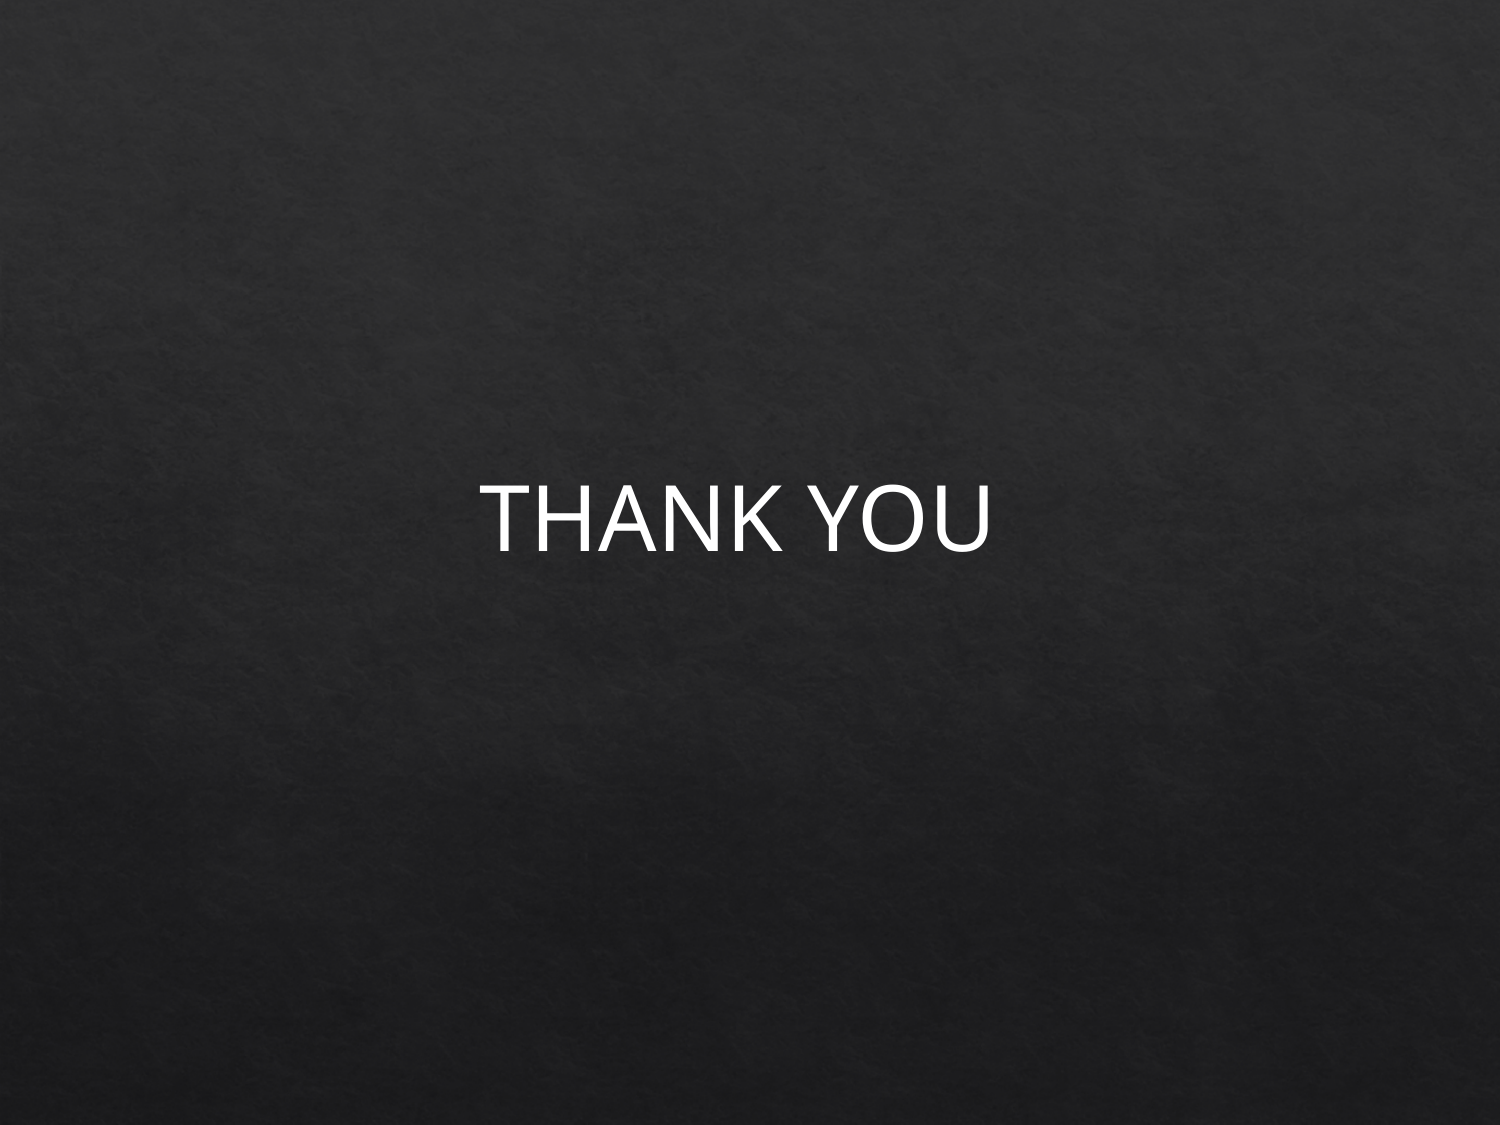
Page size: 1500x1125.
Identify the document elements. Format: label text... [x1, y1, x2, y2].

text_box THANK YOU [0, 0, 1500, 623]
